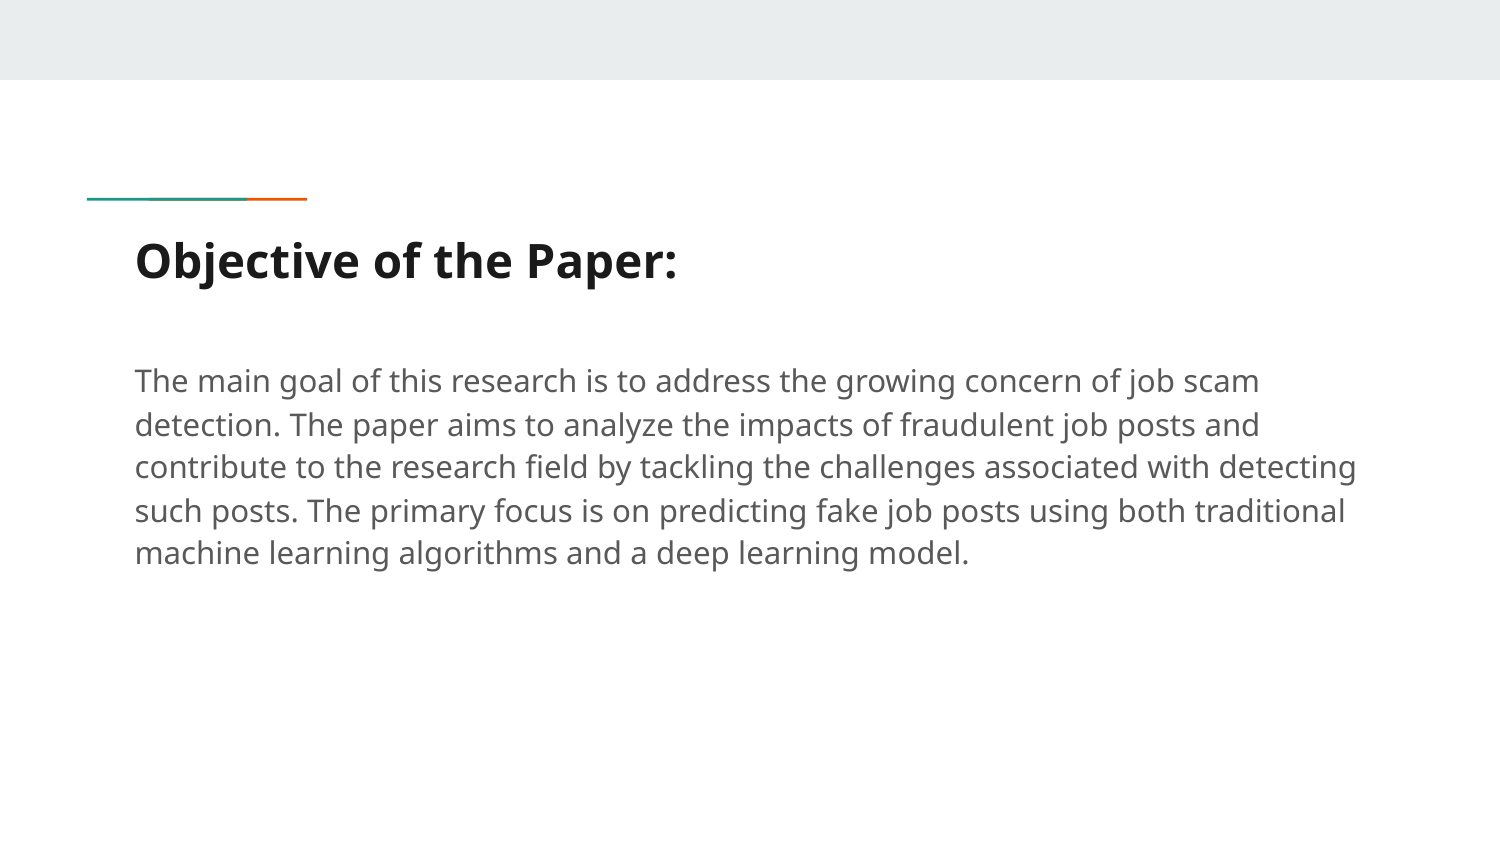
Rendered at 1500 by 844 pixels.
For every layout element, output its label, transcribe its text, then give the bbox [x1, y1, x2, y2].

title Objective of the Paper: [119, 216, 1381, 305]
list The main goal of this research is to address the growing concern of job scam detection. The paper aims to analyze the impacts of fraudulent job posts and contribute to the research field by tackling the challenges associated with detecting such posts. The primary focus is on predicting fake job posts using both traditional machine learning algorithms and a deep learning model. [119, 341, 1381, 712]
